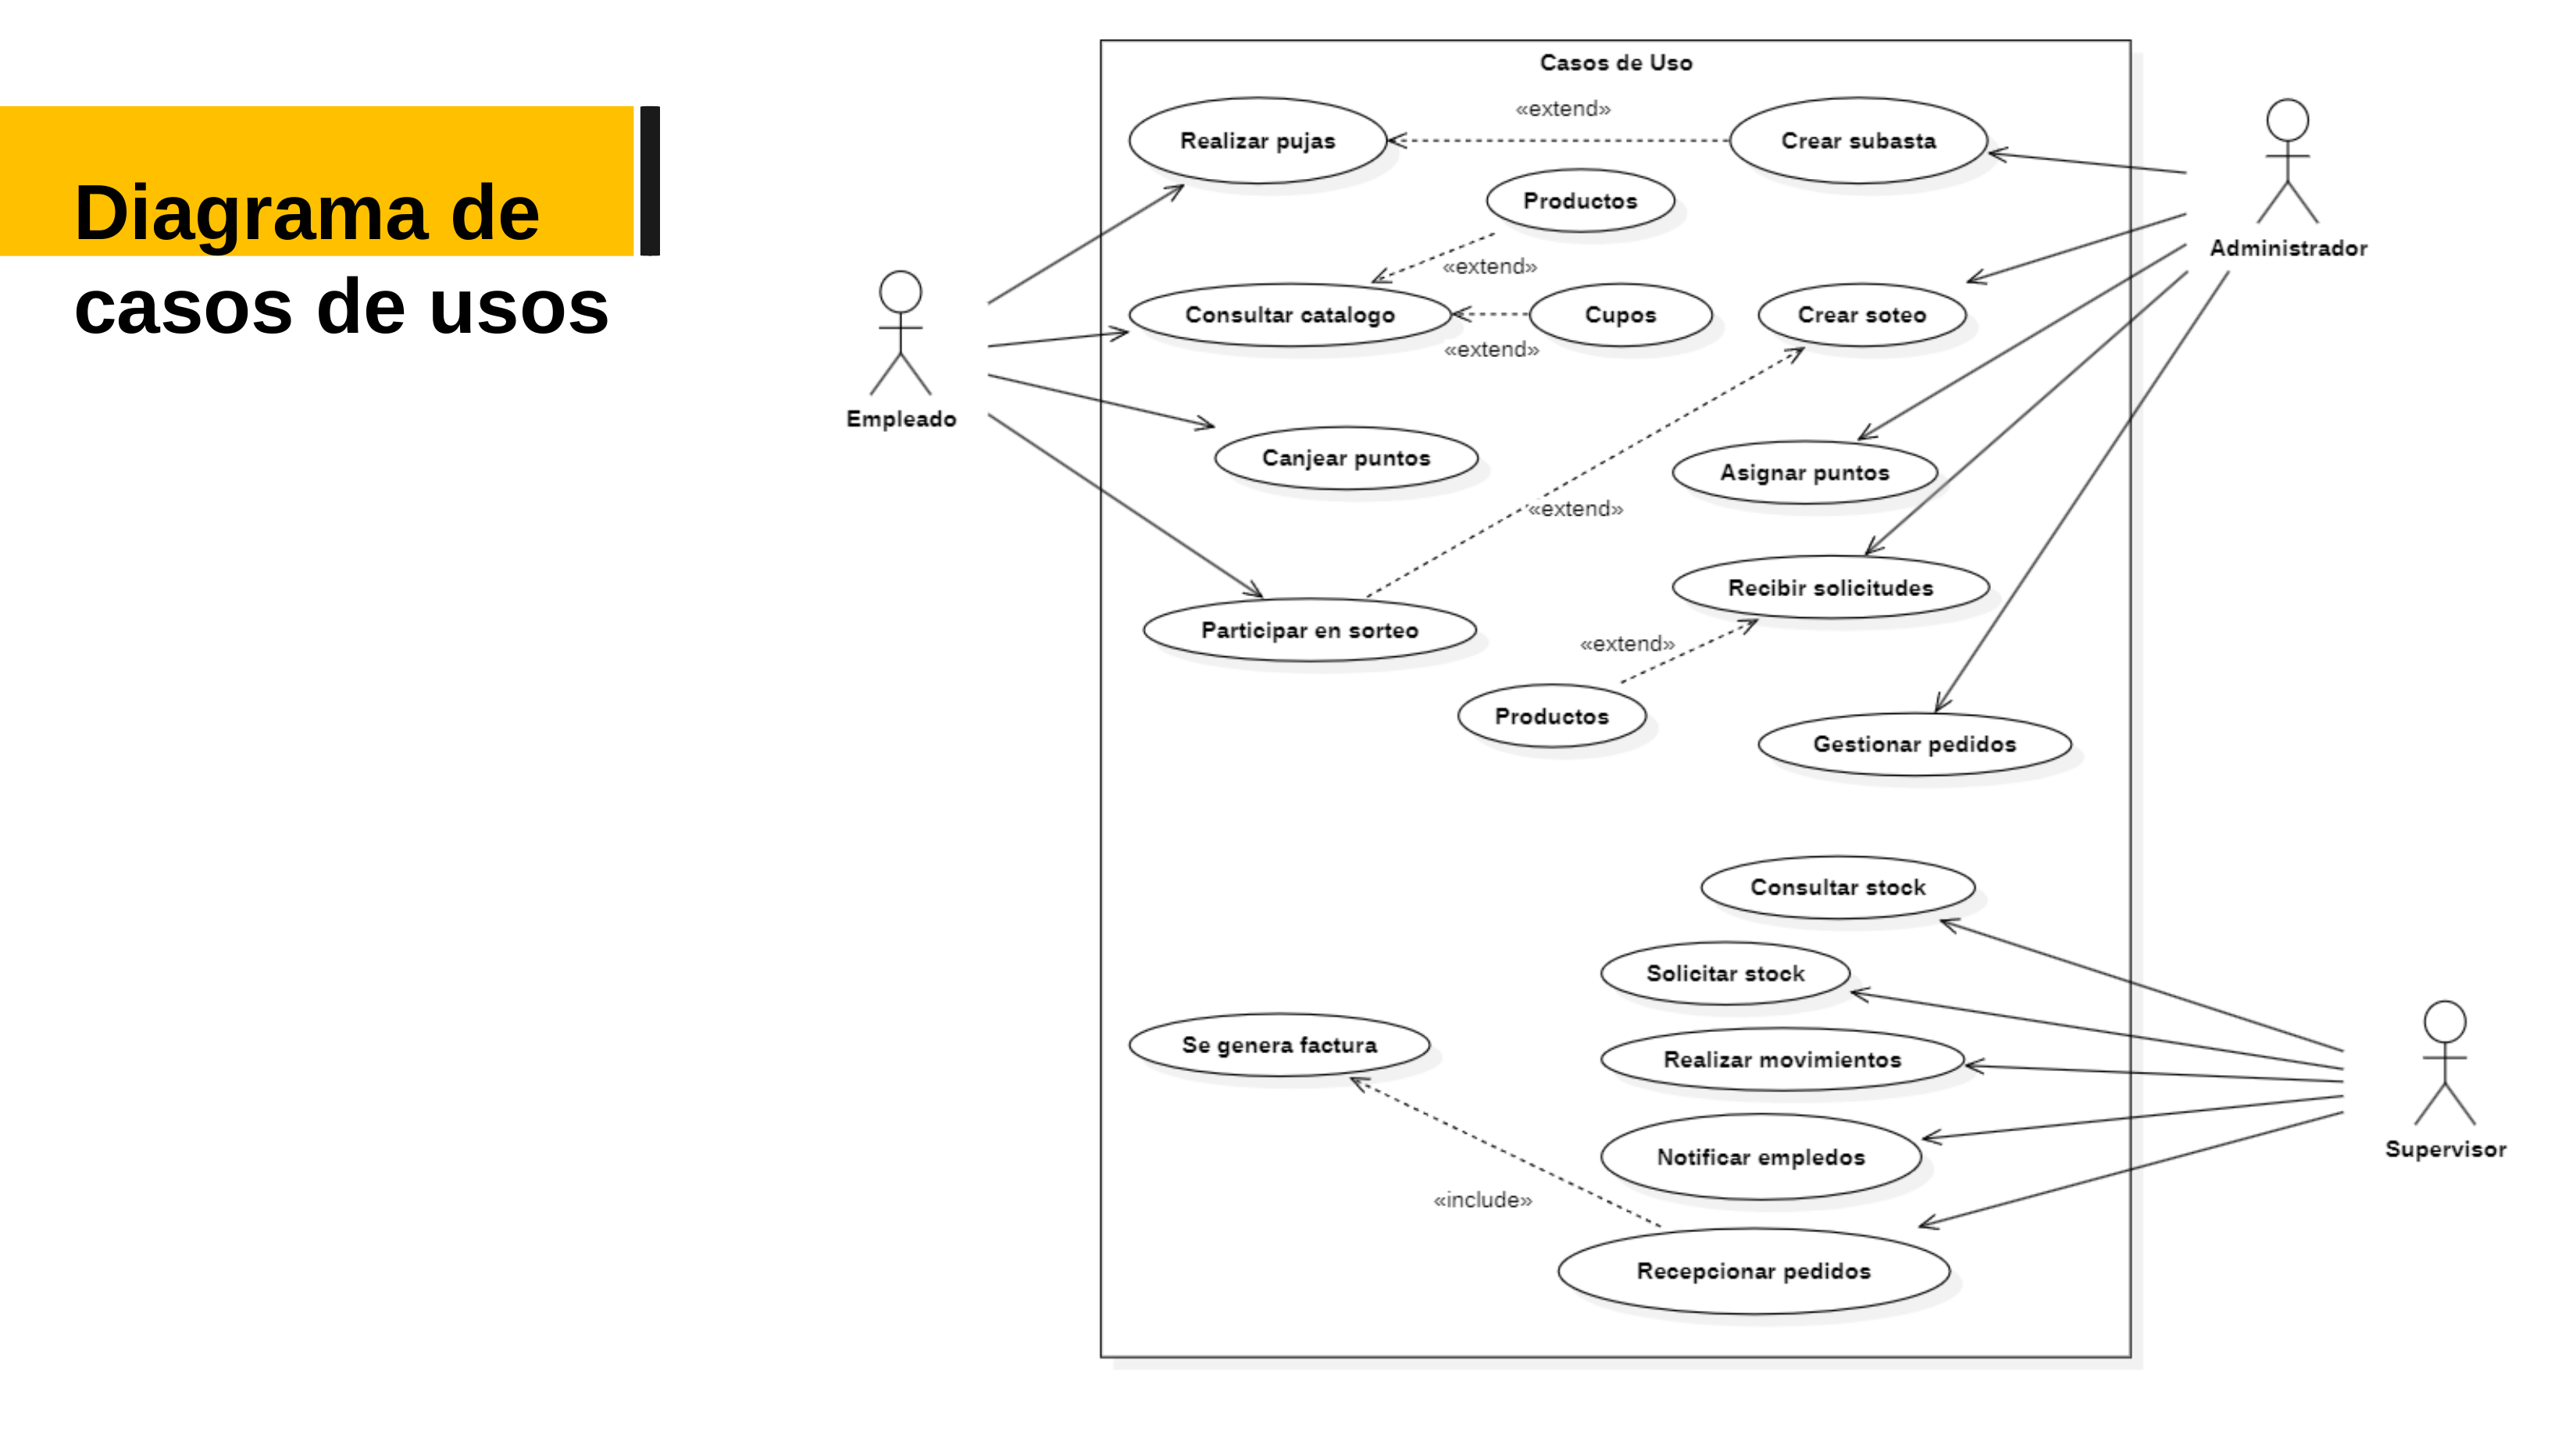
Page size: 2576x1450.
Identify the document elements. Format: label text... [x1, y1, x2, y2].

list Diagrama de casos de usos [73, 161, 630, 991]
picture [821, 0, 2576, 1450]
